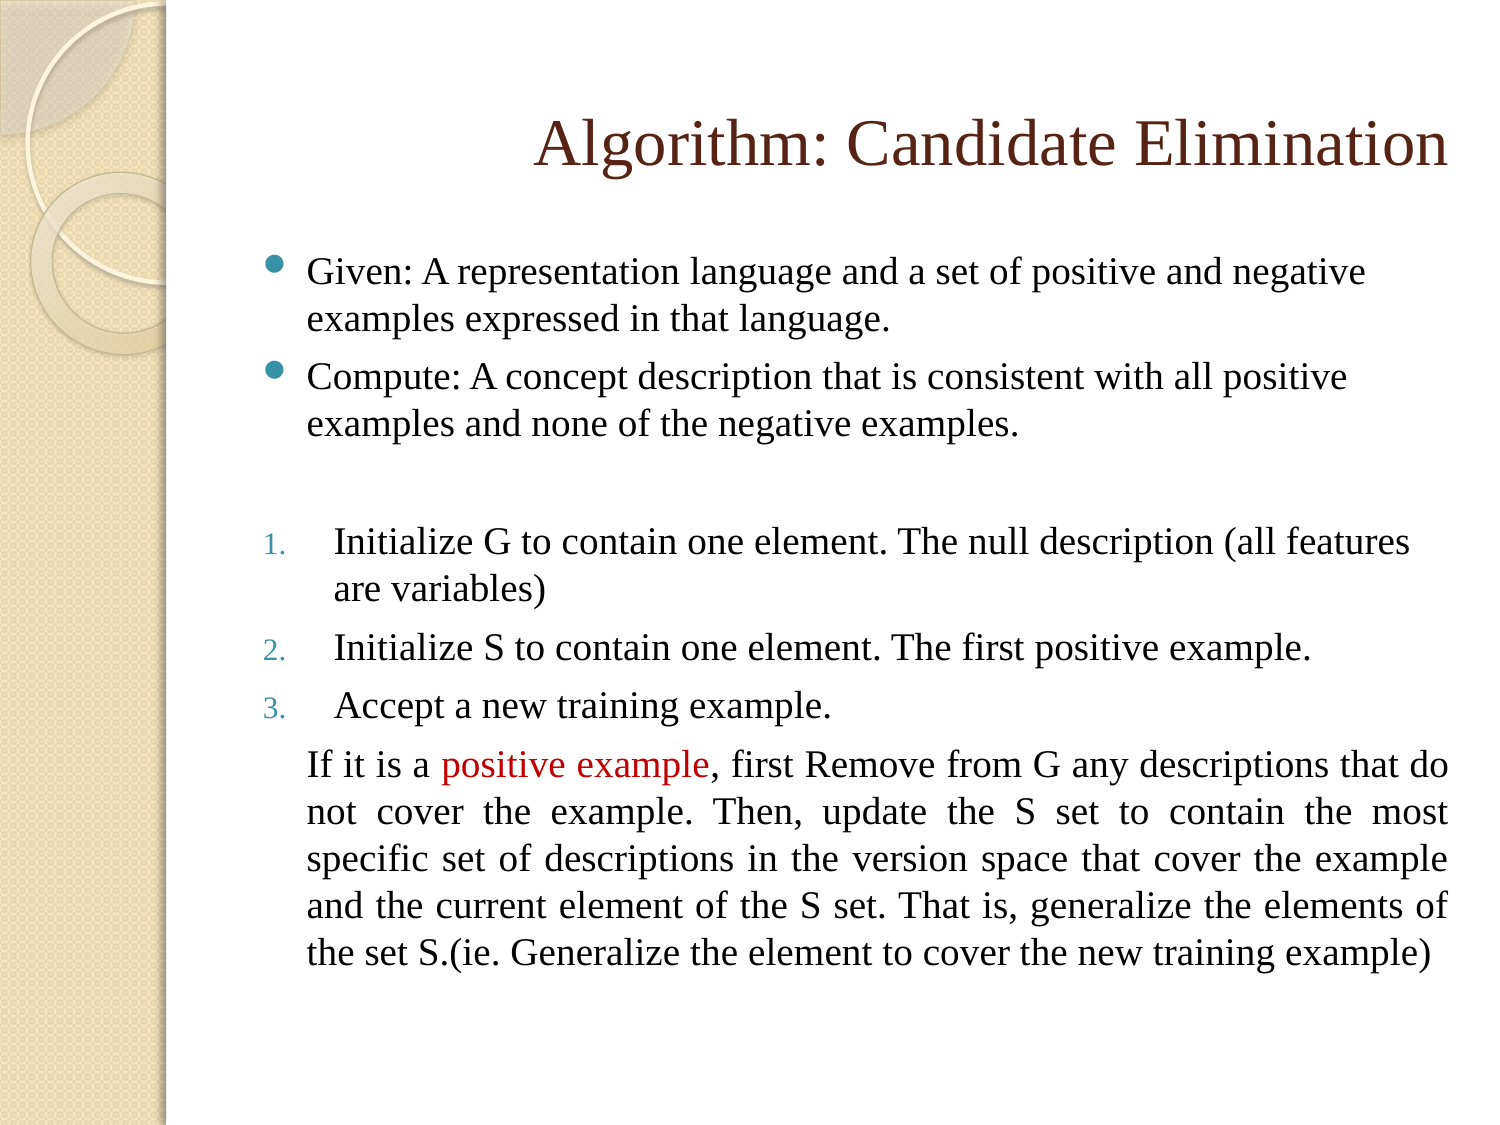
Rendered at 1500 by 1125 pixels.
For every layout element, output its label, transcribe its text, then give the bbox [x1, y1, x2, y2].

title Algorithm: Candidate Elimination [235, 45, 1466, 233]
list Given: A representation language and a set of positive and negative examples expressed in that language. Compute: A concept description that is consistent with all positive examples and none of the negative examples. Initialize G to contain one element. The null description (all features are variables) Initialize S to contain one element. The first positive example. Accept a new training example. If it is a positive example, first Remove from G any descriptions that do not cover the example. Then, update the S set to contain the most specific set of descriptions in the version space that cover the example and the current element of the S set. That is, generalize the elements of the set S.(ie. Generalize the element to cover the new training example) [235, 237, 1466, 1025]
